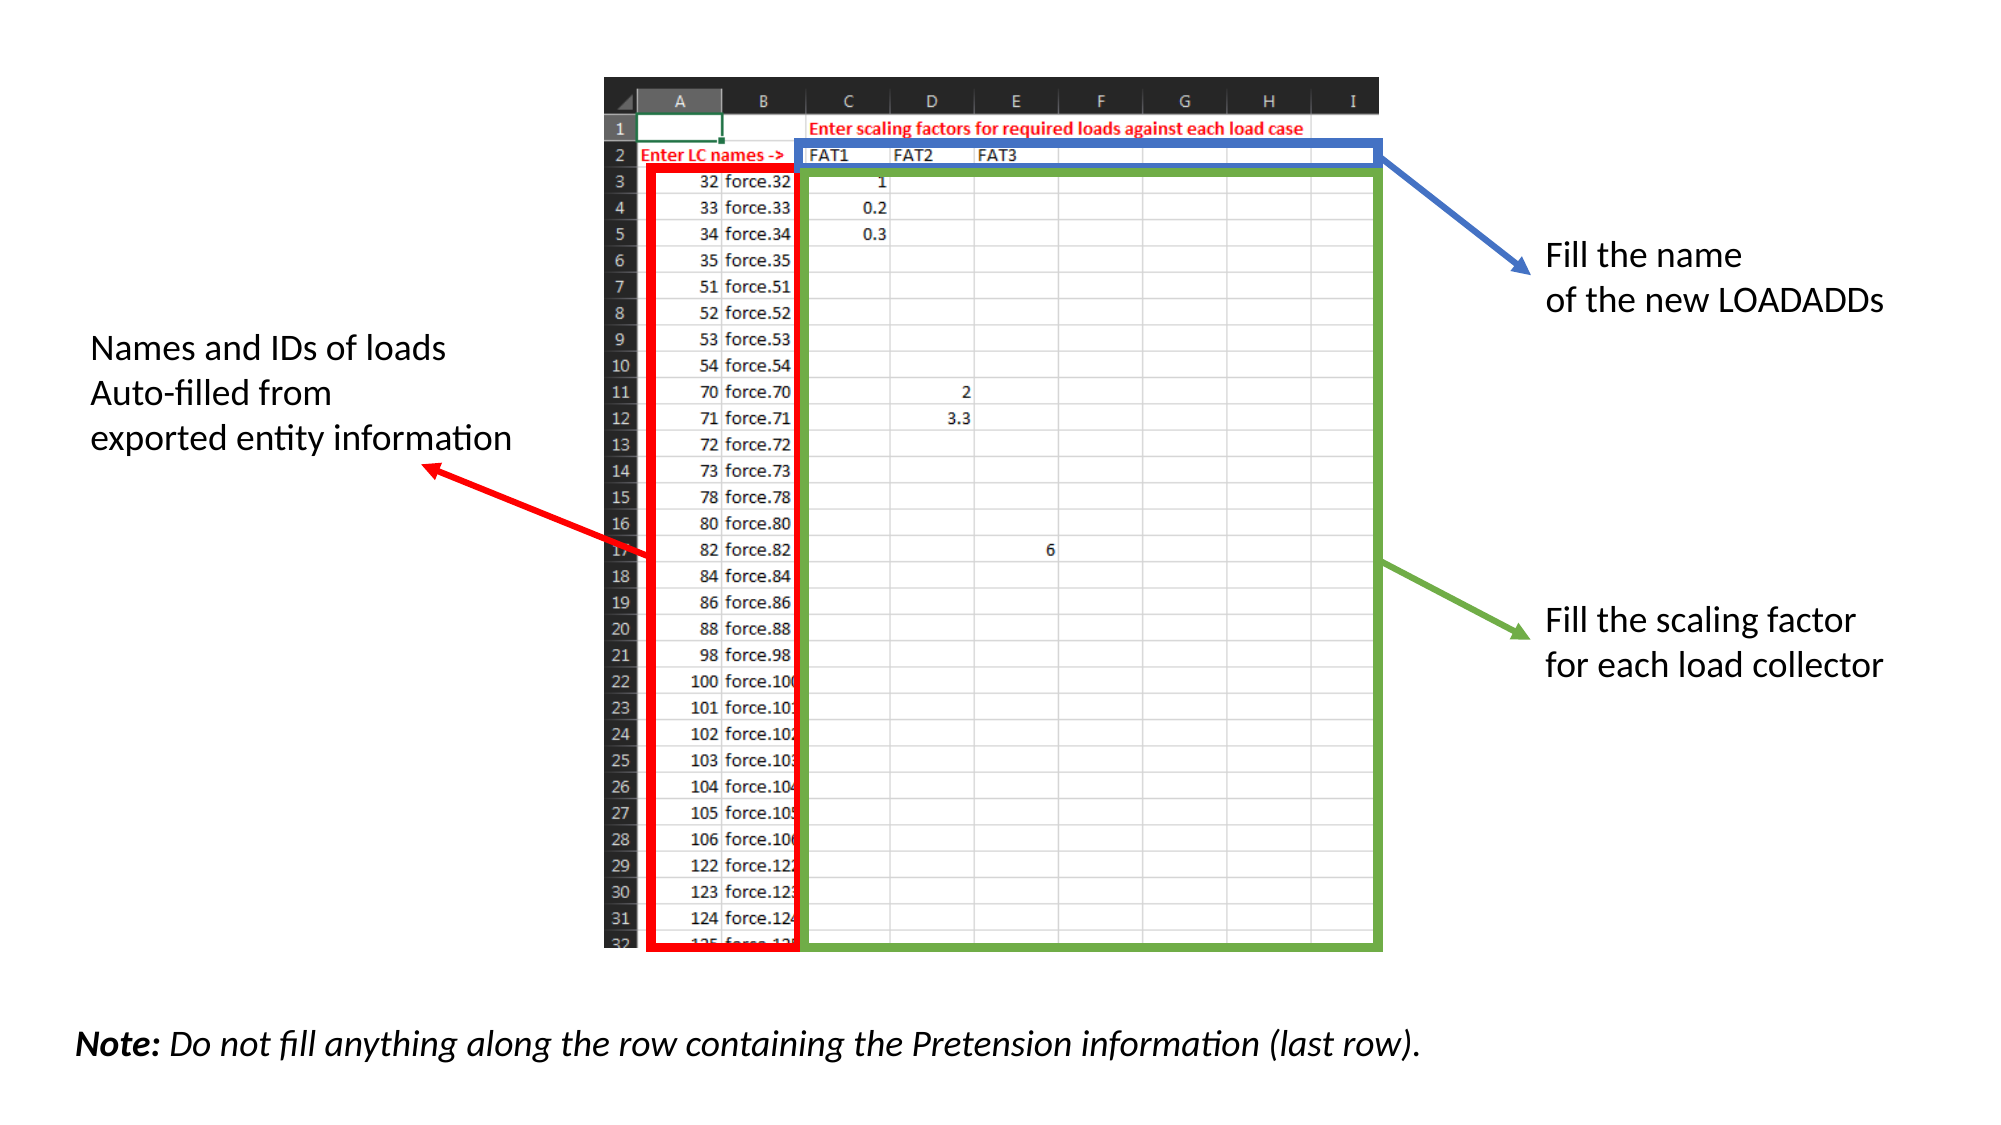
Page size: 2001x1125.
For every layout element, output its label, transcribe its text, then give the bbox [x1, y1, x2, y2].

picture [604, 77, 1379, 948]
text_box Fill the name of the new LOADADDs [1530, 222, 1900, 328]
text_box Fill the scaling factor for each load collector [1530, 587, 1900, 693]
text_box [421, 464, 652, 558]
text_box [1378, 559, 1529, 641]
text_box Note: Do not fill anything along the row containing the Pretension information (last row). [60, 1011, 1454, 1072]
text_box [1378, 155, 1529, 276]
text_box Names and IDs of loads Auto-filled from exported entity information [75, 315, 528, 466]
